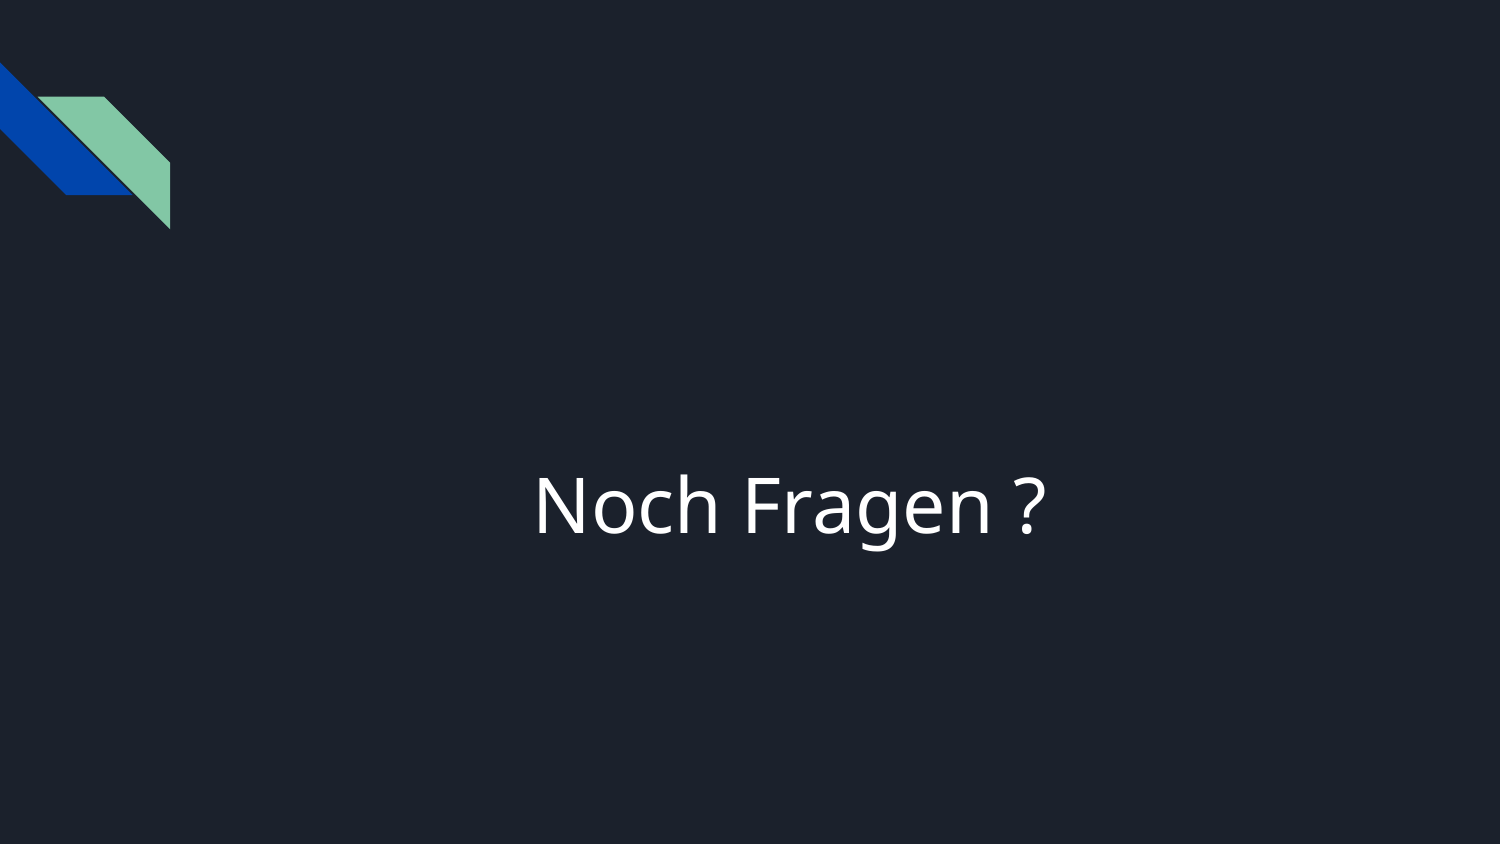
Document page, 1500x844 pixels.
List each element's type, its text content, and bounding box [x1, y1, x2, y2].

list Noch Fragen ? [212, 257, 1368, 735]
